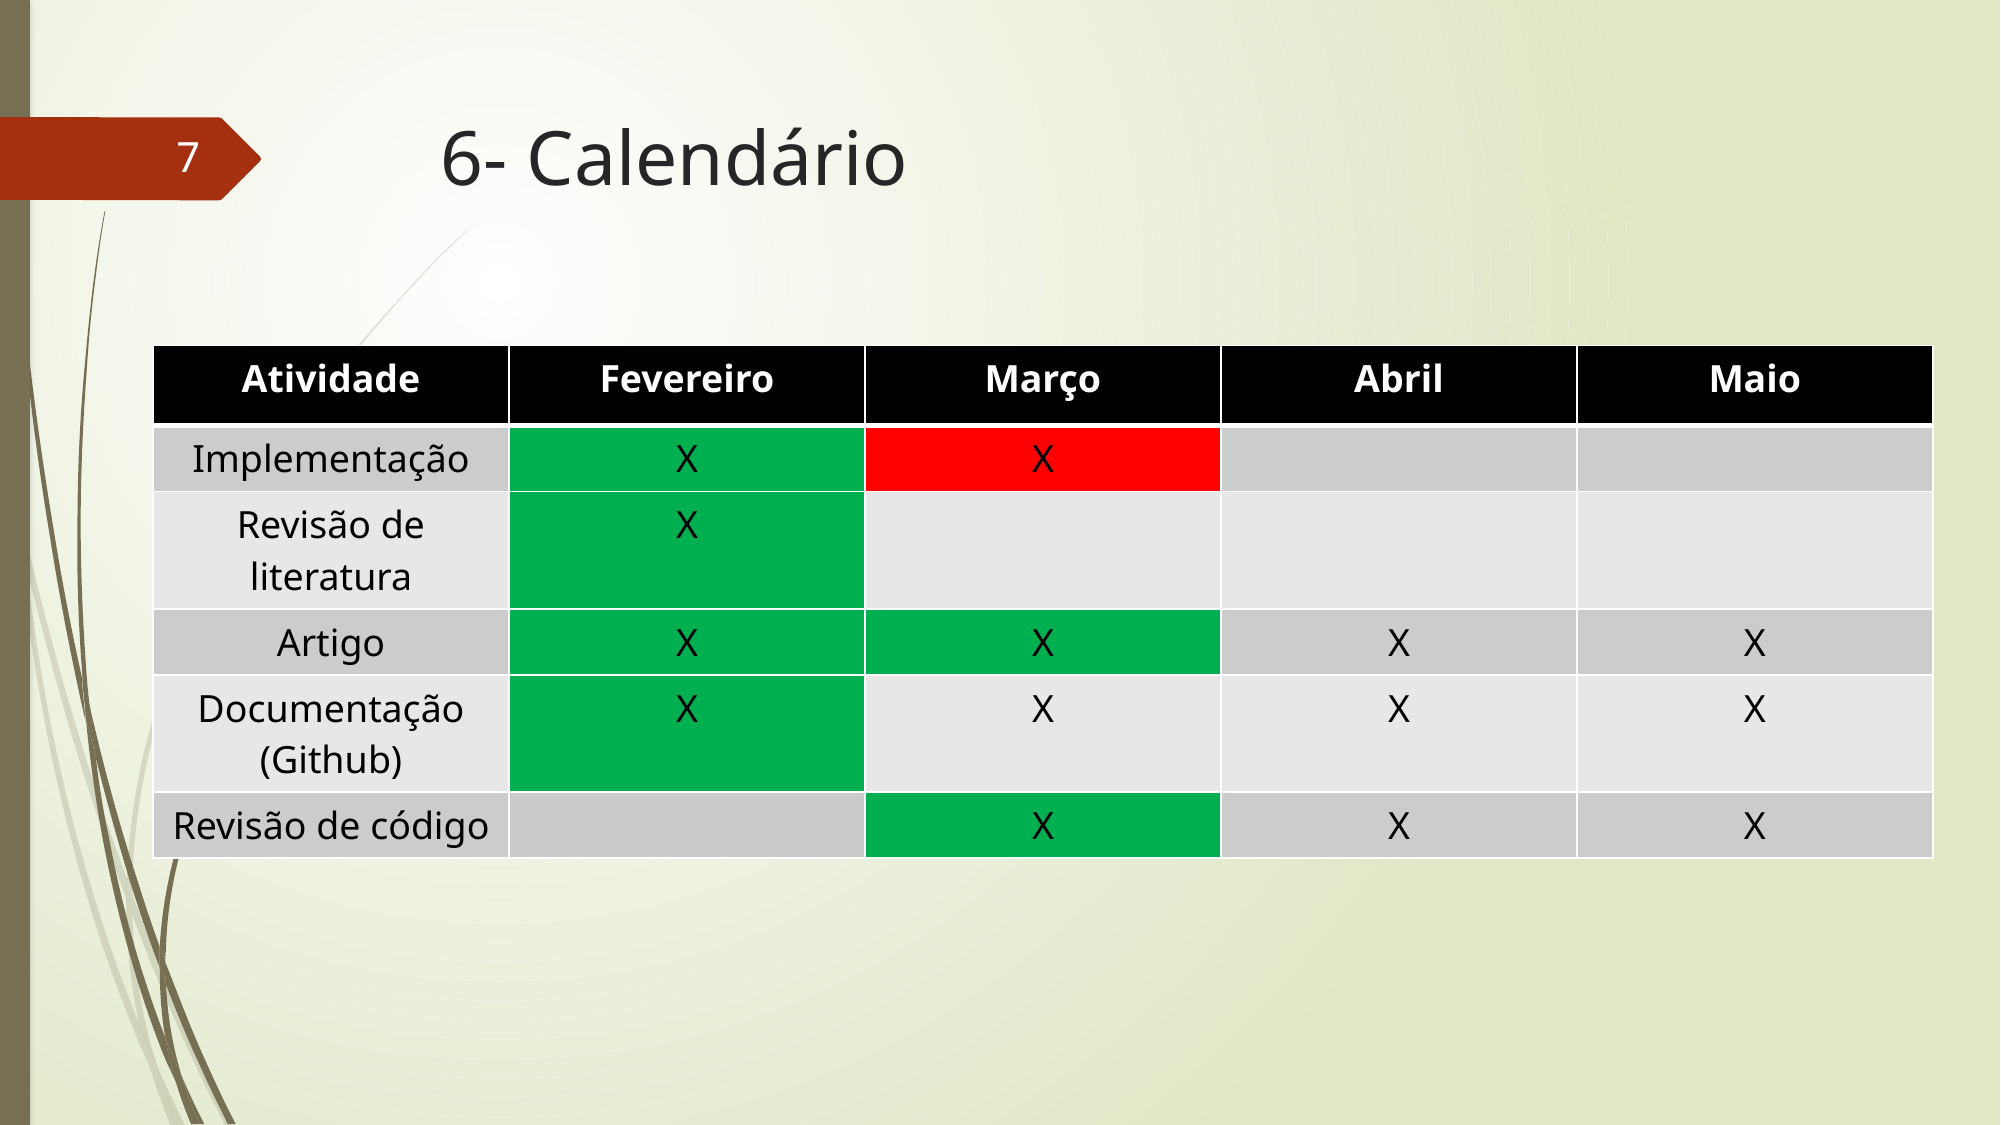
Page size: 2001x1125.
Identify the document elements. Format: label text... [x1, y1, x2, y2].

table_cell X [1578, 610, 1932, 674]
table_header Atividade [154, 346, 508, 423]
table_header Fevereiro [510, 346, 864, 423]
table_cell X [1578, 676, 1932, 791]
table_cell X [866, 676, 1220, 791]
table_cell X [510, 428, 864, 491]
table_cell X [1222, 793, 1576, 857]
table_cell X [1578, 793, 1932, 857]
table_cell [510, 793, 864, 857]
table_cell Revisão de literatura [154, 492, 508, 608]
table_header Maio [1578, 346, 1932, 423]
table_cell Revisão de código [154, 793, 508, 857]
table_header Março [866, 346, 1220, 423]
table_cell X [1222, 610, 1576, 674]
table_cell X [866, 428, 1220, 491]
table_cell Documentação (Github) [154, 676, 508, 791]
table_cell X [510, 676, 864, 791]
table_cell Implementação [154, 428, 508, 491]
title 6- Calendário [425, 102, 1888, 313]
table_cell [1578, 492, 1932, 608]
table_cell X [866, 610, 1220, 674]
table_cell X [866, 793, 1220, 857]
table_cell X [510, 610, 864, 674]
table_header Abril [1222, 346, 1576, 423]
slide_number 7 [87, 129, 216, 190]
table_cell [1222, 492, 1576, 608]
table_cell X [510, 492, 864, 608]
table_cell [866, 492, 1220, 608]
table_cell X [1222, 676, 1576, 791]
table_cell [1578, 428, 1932, 491]
table_cell Artigo [154, 610, 508, 674]
table_cell [1222, 428, 1576, 491]
